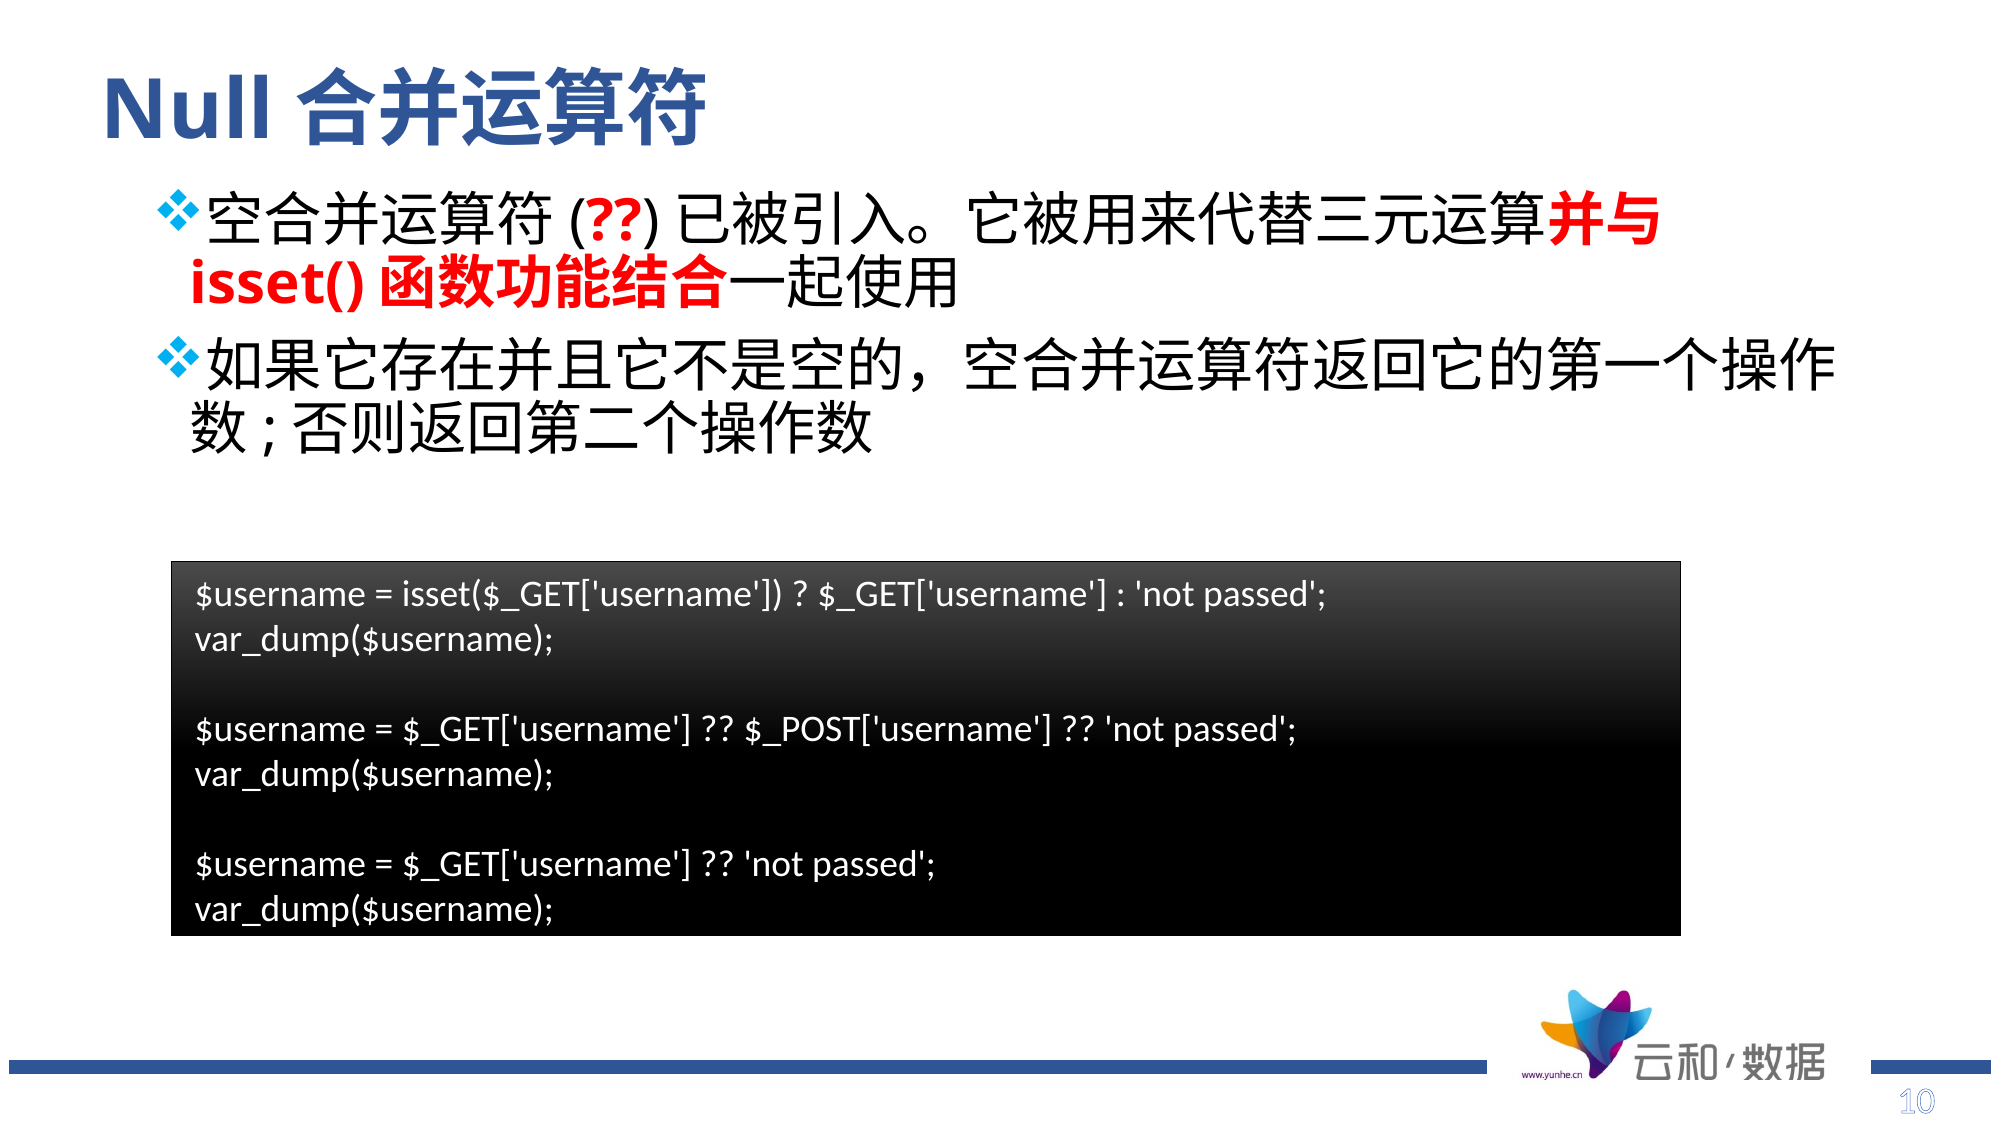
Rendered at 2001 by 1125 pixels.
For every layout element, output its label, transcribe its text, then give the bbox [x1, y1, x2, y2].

picture [1504, 981, 1845, 1106]
text_box $username = isset($_GET['username']) ? $_GET['username'] : 'not passed'; var_dump($username); $username = $_GET['username'] ?? $_POST['username'] ?? 'not passed'; var_dump($username); $username = $_GET['username'] ?? 'not passed'; var_dump($username); [171, 561, 1681, 936]
title Null合并运算符 [85, 2, 1811, 221]
list 空合并运算符(??)已被引入。它被用来代替三元运算并与 isset()函数功能结合一起使用 如果它存在并且它不是空的，空合并运算符返回它的第一个操作数;否则返回第二个操作数 [137, 182, 1863, 518]
